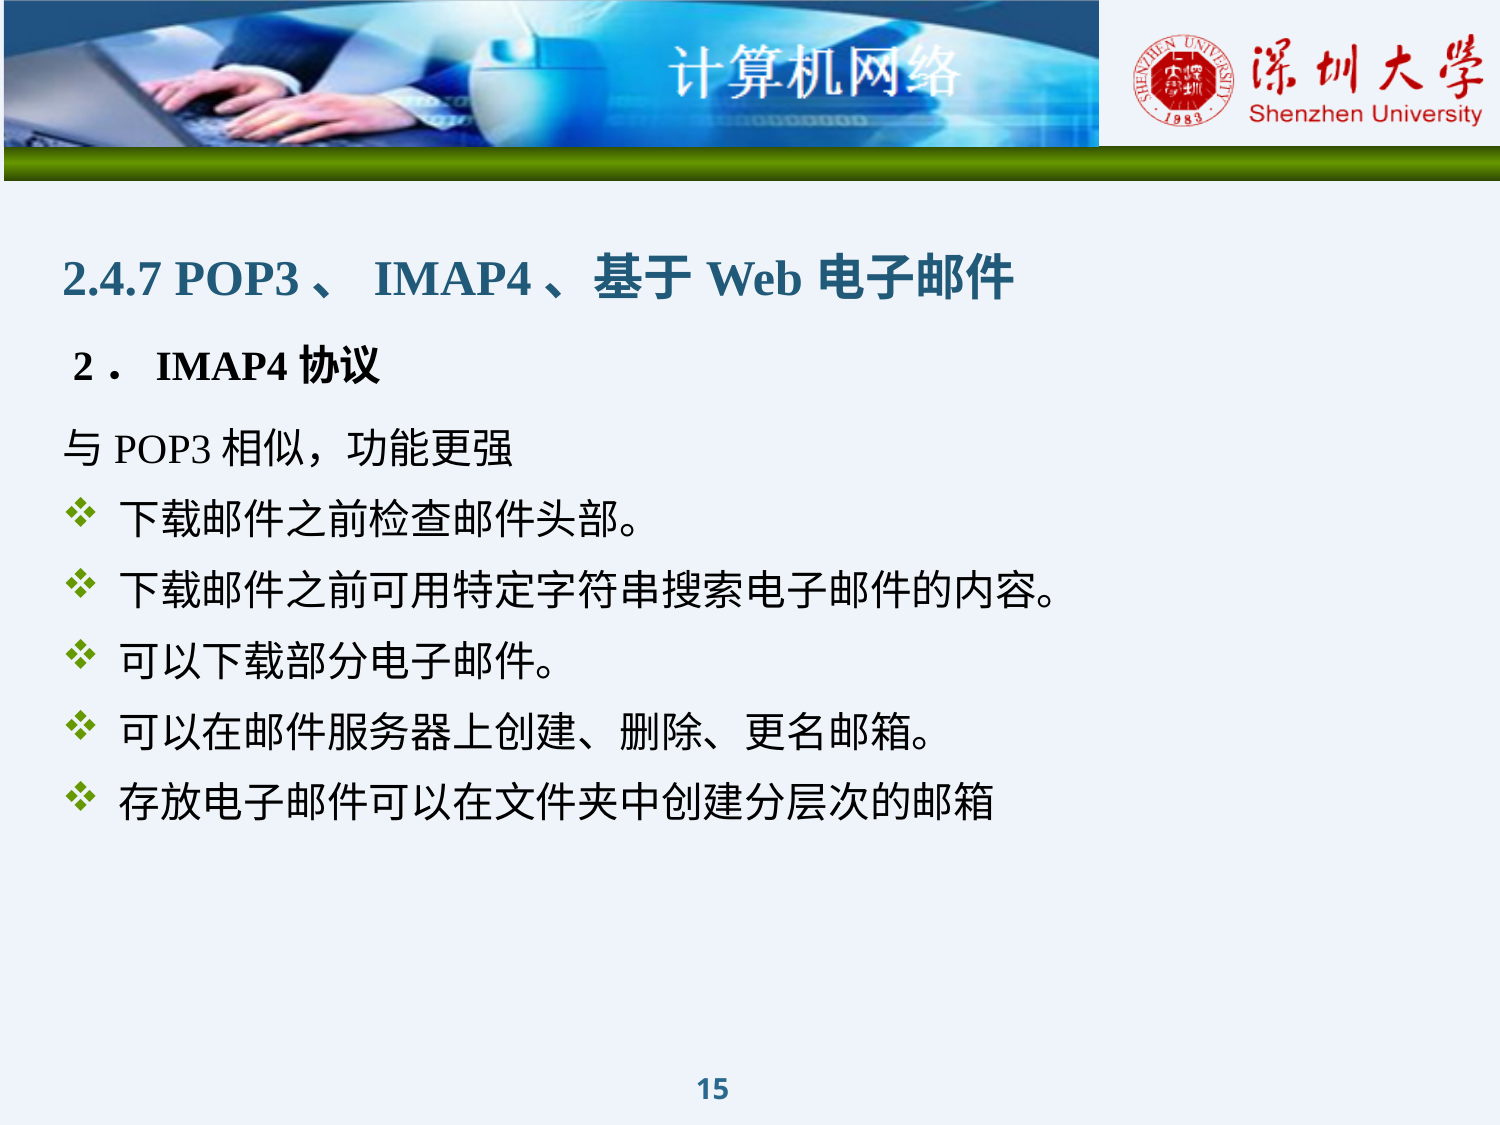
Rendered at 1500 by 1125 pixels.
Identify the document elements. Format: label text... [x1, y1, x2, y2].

picture [1113, 18, 1488, 147]
list 2.4.7 POP3、IMAP4、基于Web电子邮件 2．IMAP4协议 与POP3相似，功能更强 下载邮件之前检查邮件头部。 下载邮件之前可用特定字符串搜索电子邮件的内容。 可以下载部分电子邮件。 可以在邮件服务器上创建、删除、更名邮箱。 存放电子邮件可以在文件夹中创建分层次的邮箱 [47, 208, 1453, 870]
picture [3, 1, 1099, 147]
slide_number 15 [537, 1062, 888, 1111]
